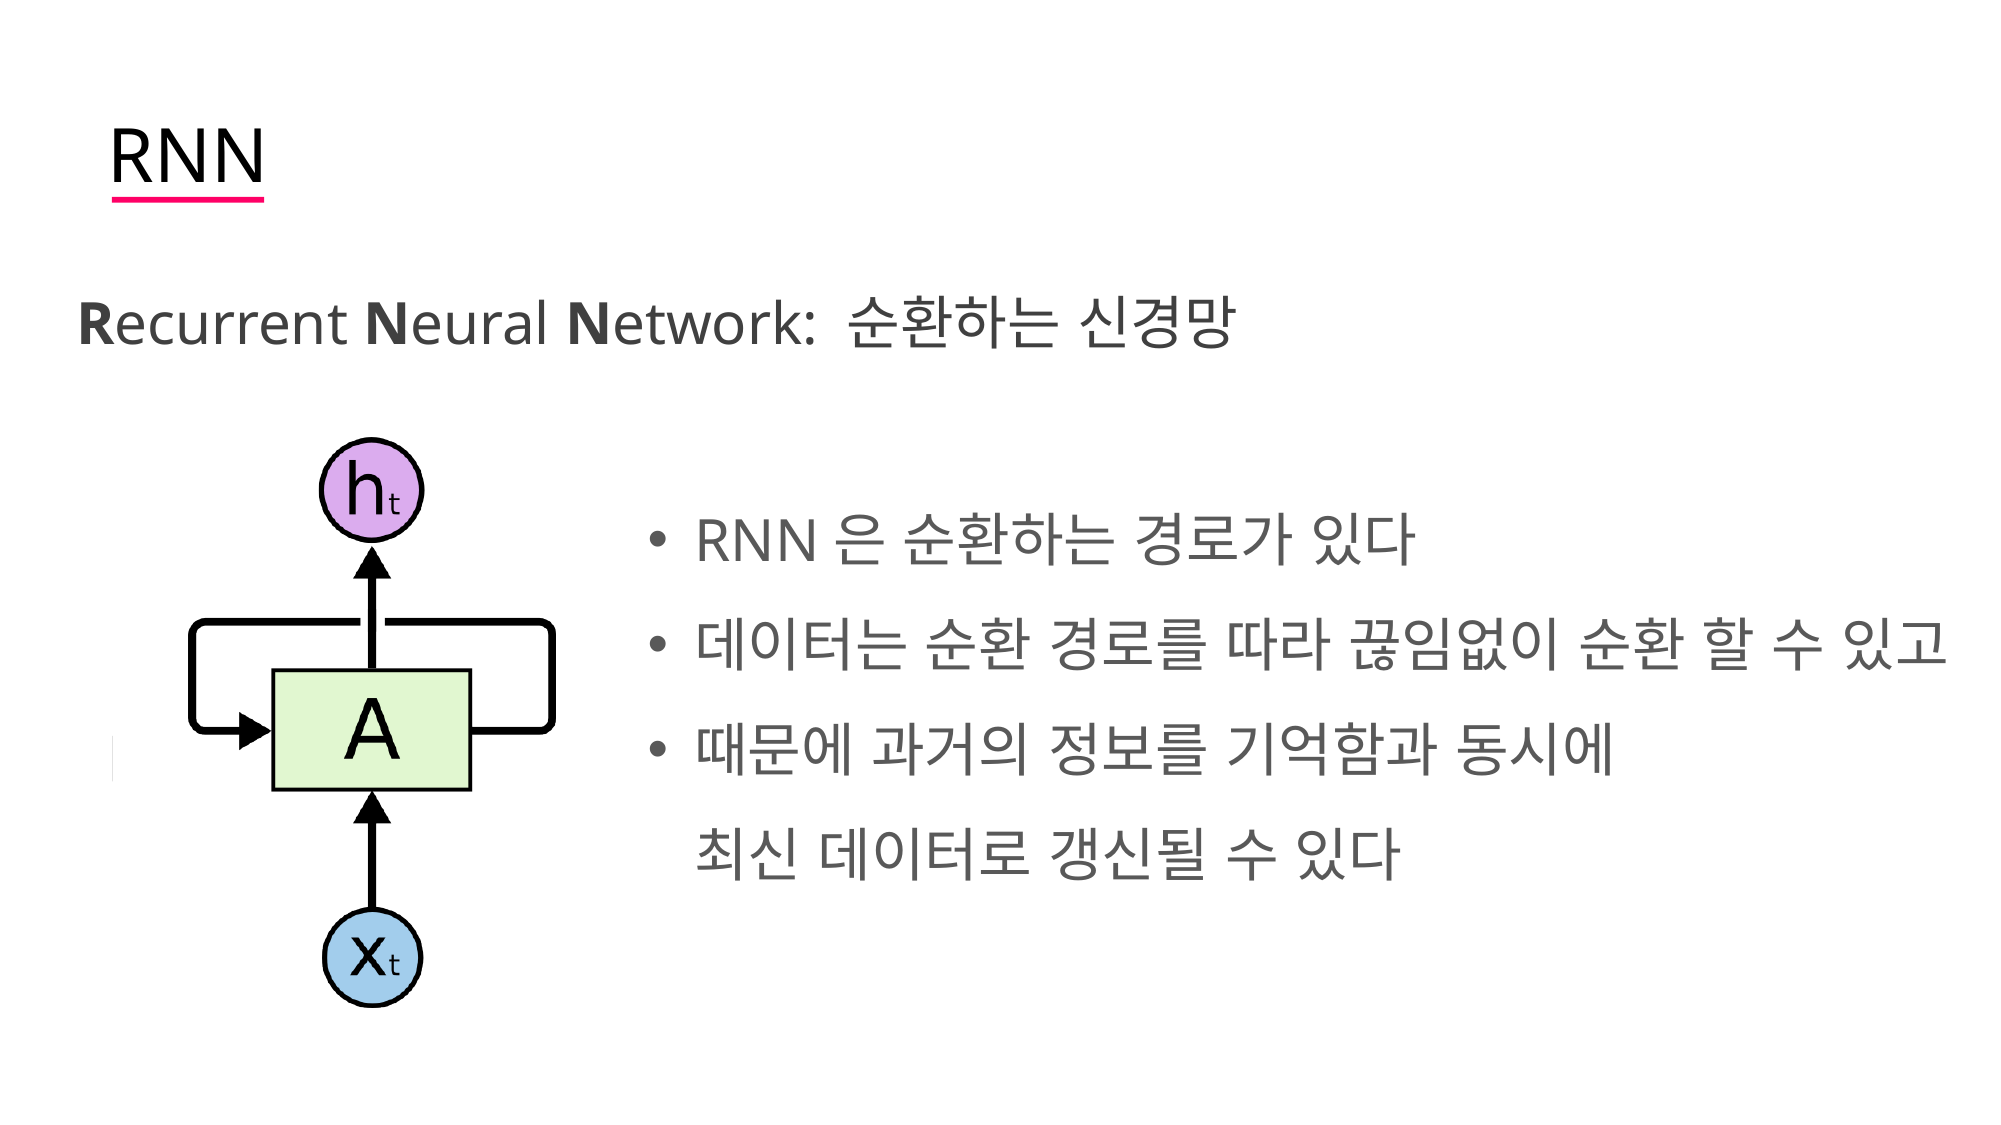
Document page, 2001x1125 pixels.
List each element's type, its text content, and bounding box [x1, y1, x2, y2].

text_box Recurrent Neural Network: 순환하는 신경망 [61, 279, 1253, 364]
text_box RNN [92, 100, 284, 205]
picture [187, 437, 556, 1008]
text_box [111, 196, 265, 204]
text_box RNN은 순환하는 경로가 있다 데이터는 순환 경로를 따라 끊임없이 순환 할 수 있고 때문에 과거의 정보를 기억함과 동시에 최신 데이터로 갱신될 수 있다 [633, 461, 1963, 896]
